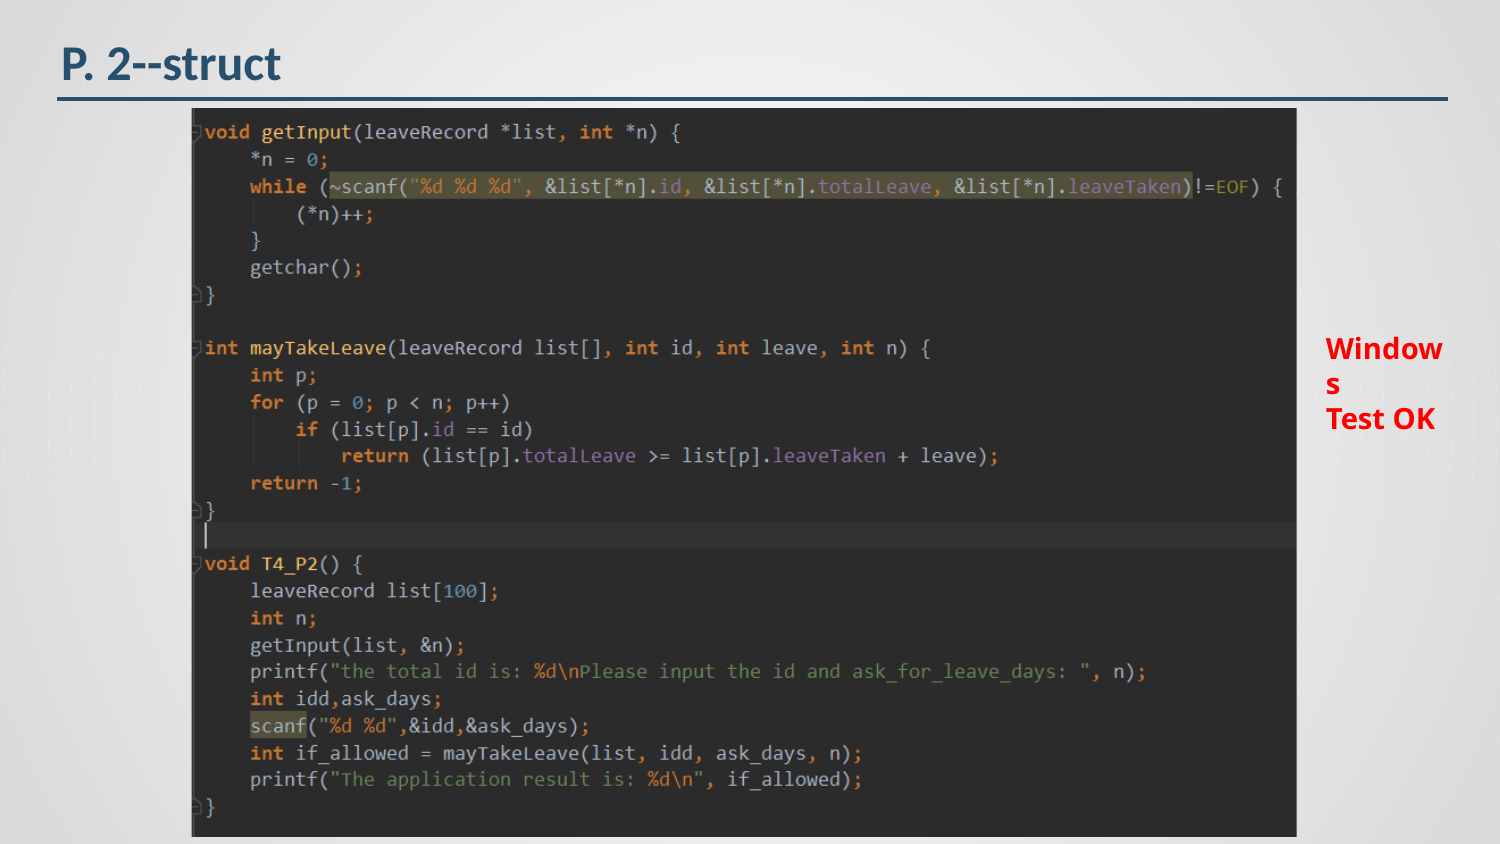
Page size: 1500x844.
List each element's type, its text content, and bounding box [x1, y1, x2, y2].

picture [191, 108, 1297, 837]
text_box Windows Test OK [1311, 322, 1464, 443]
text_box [41, 23, 1449, 99]
